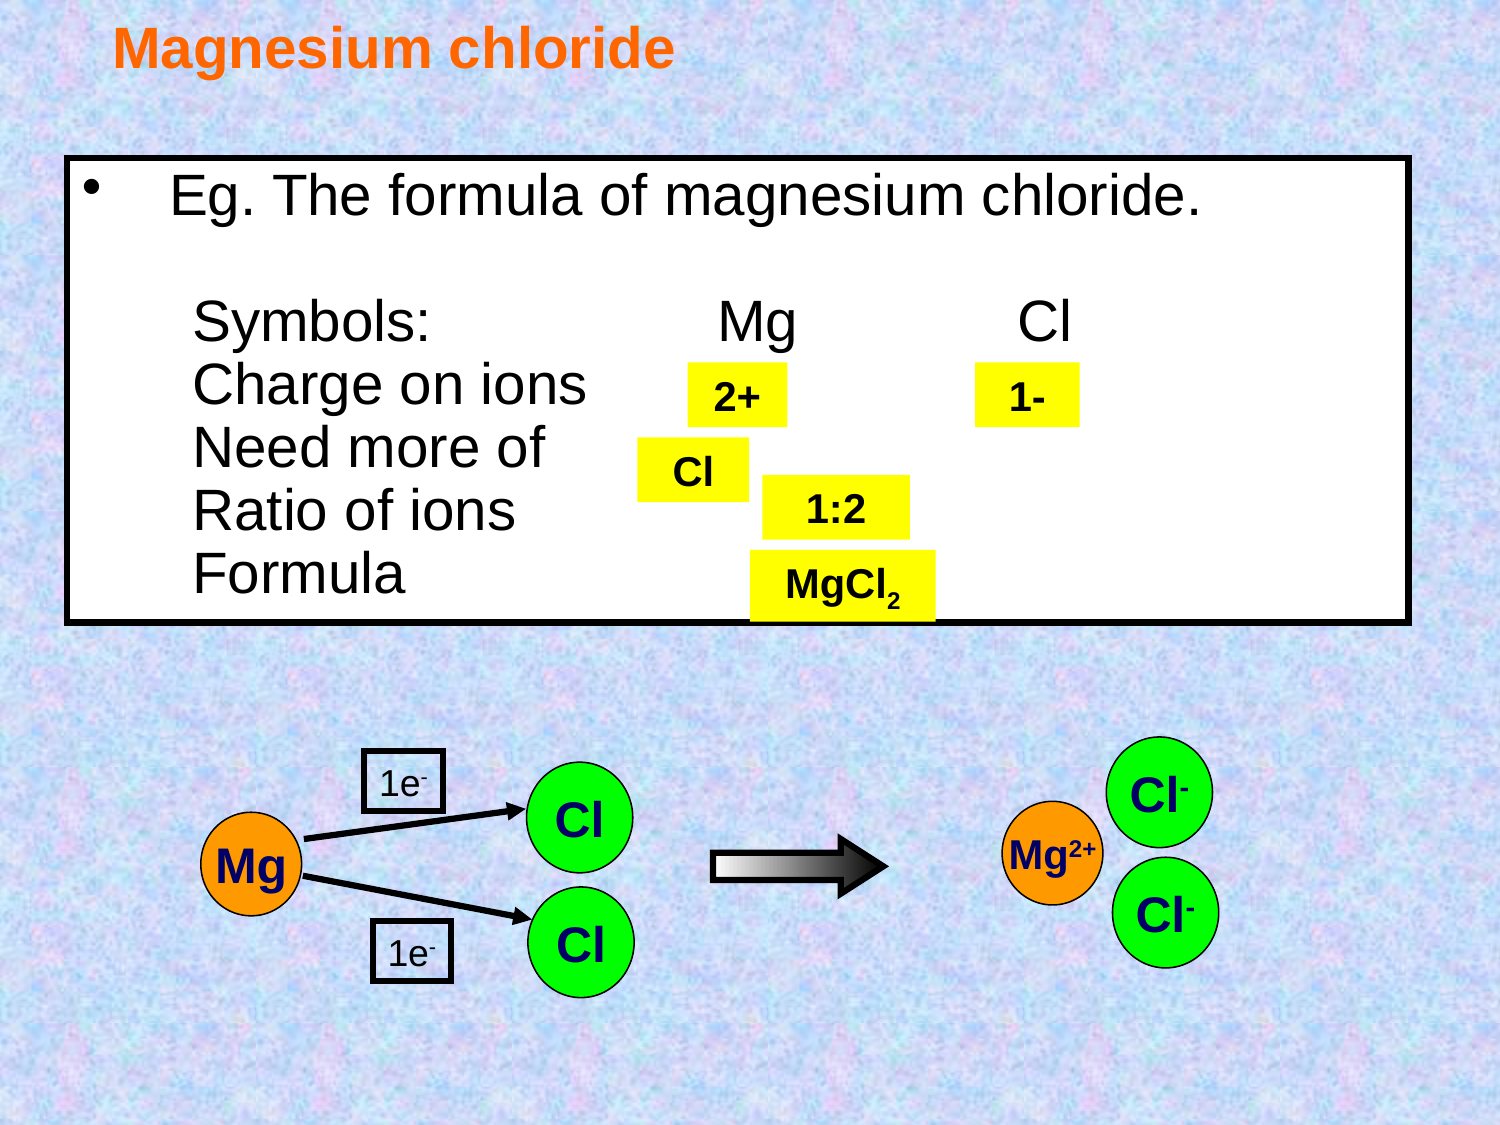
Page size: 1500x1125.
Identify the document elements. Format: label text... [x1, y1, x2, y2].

text_box MgCl2 [749, 549, 936, 622]
picture [0, 0, 1500, 1125]
text_box 2+ [687, 362, 788, 428]
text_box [1001, 736, 1219, 969]
text_box [712, 838, 884, 894]
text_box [200, 761, 635, 998]
text_box 1:2 [764, 474, 910, 538]
title Magnesium chloride [0, 2, 1282, 88]
list Eg. The formula of magnesium chloride. Symbols: Mg Cl Charge on ions Need more of Ratio of ions Formula [66, 158, 1409, 623]
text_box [302, 747, 533, 985]
text_box 1- [975, 362, 1080, 428]
text_box Cl [637, 437, 750, 503]
